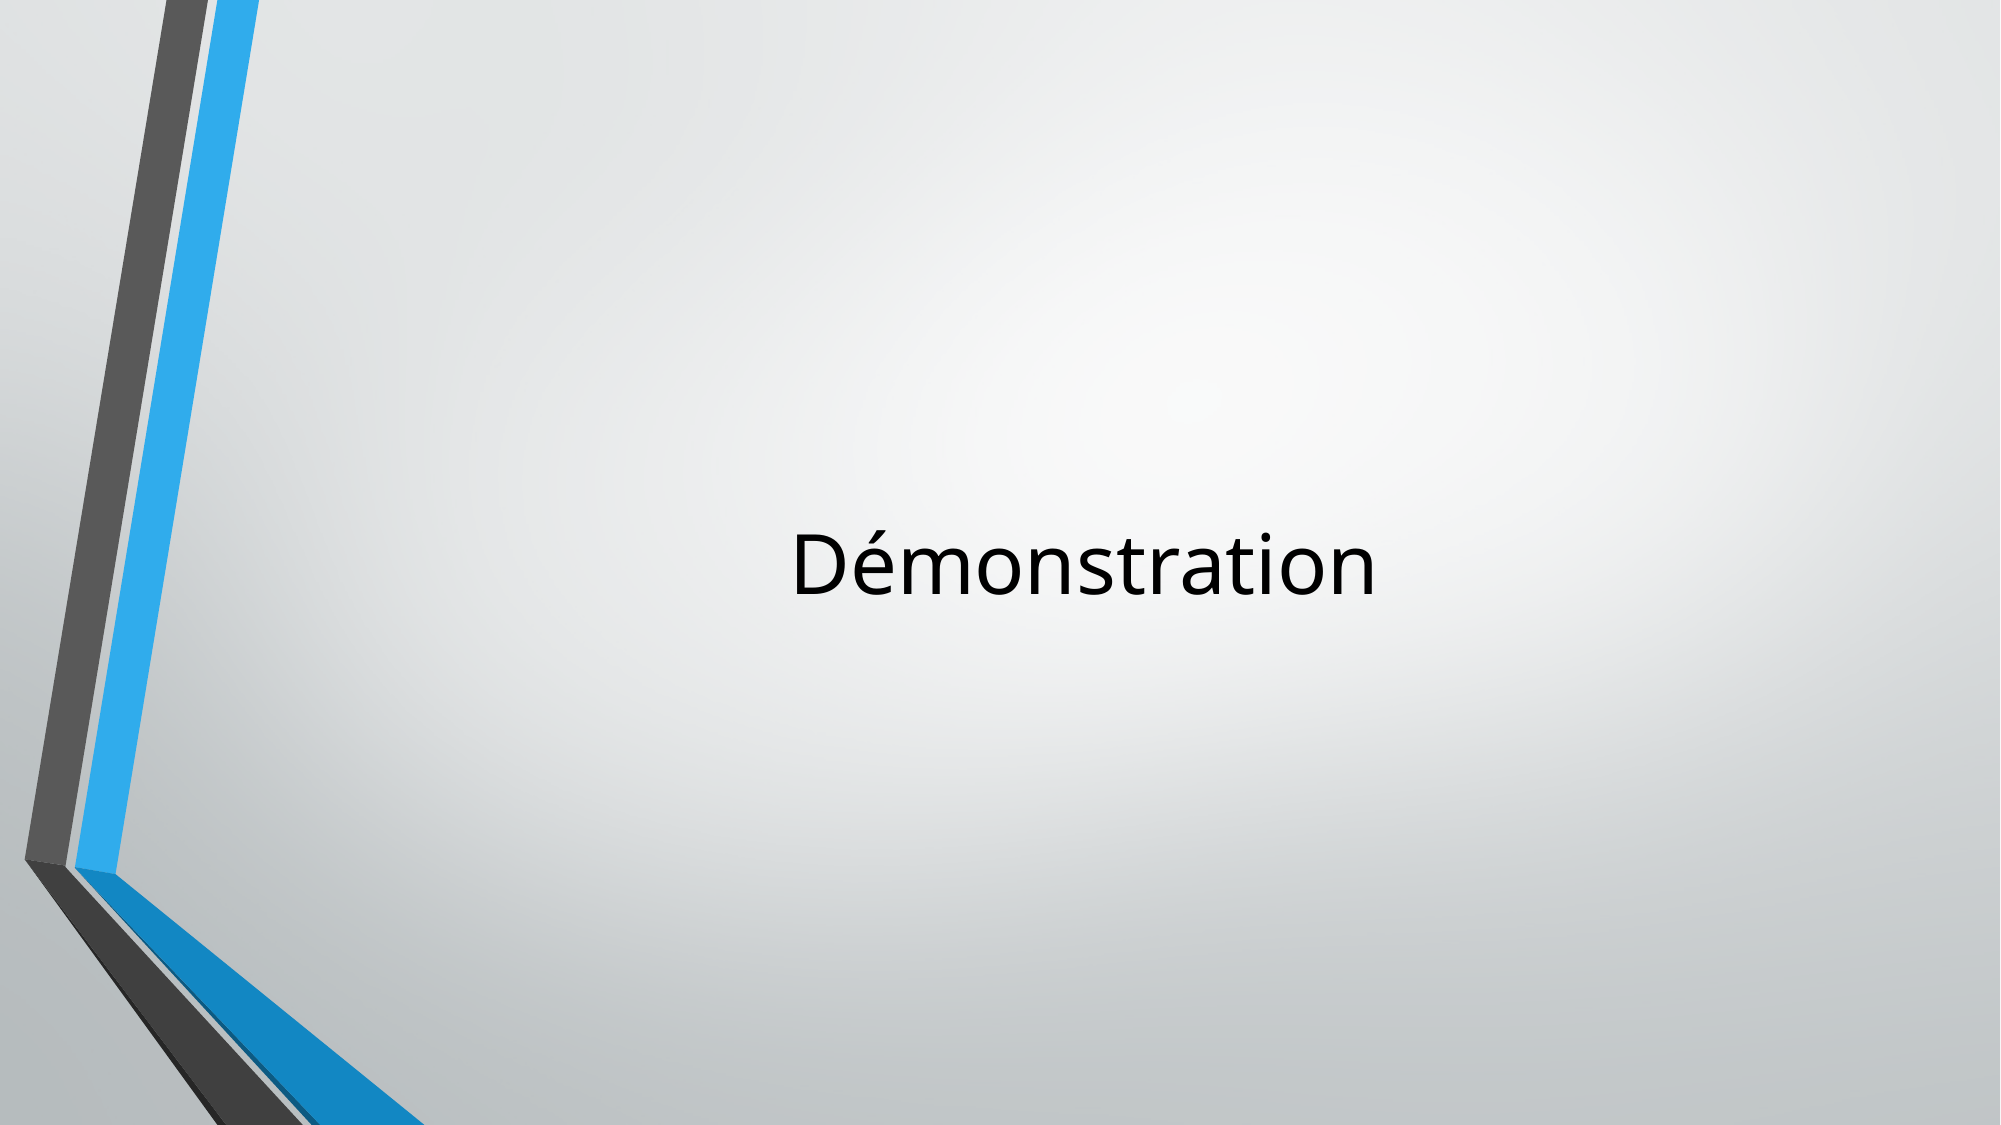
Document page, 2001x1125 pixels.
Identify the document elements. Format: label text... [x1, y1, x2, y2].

title Démonstration [262, 417, 1907, 705]
